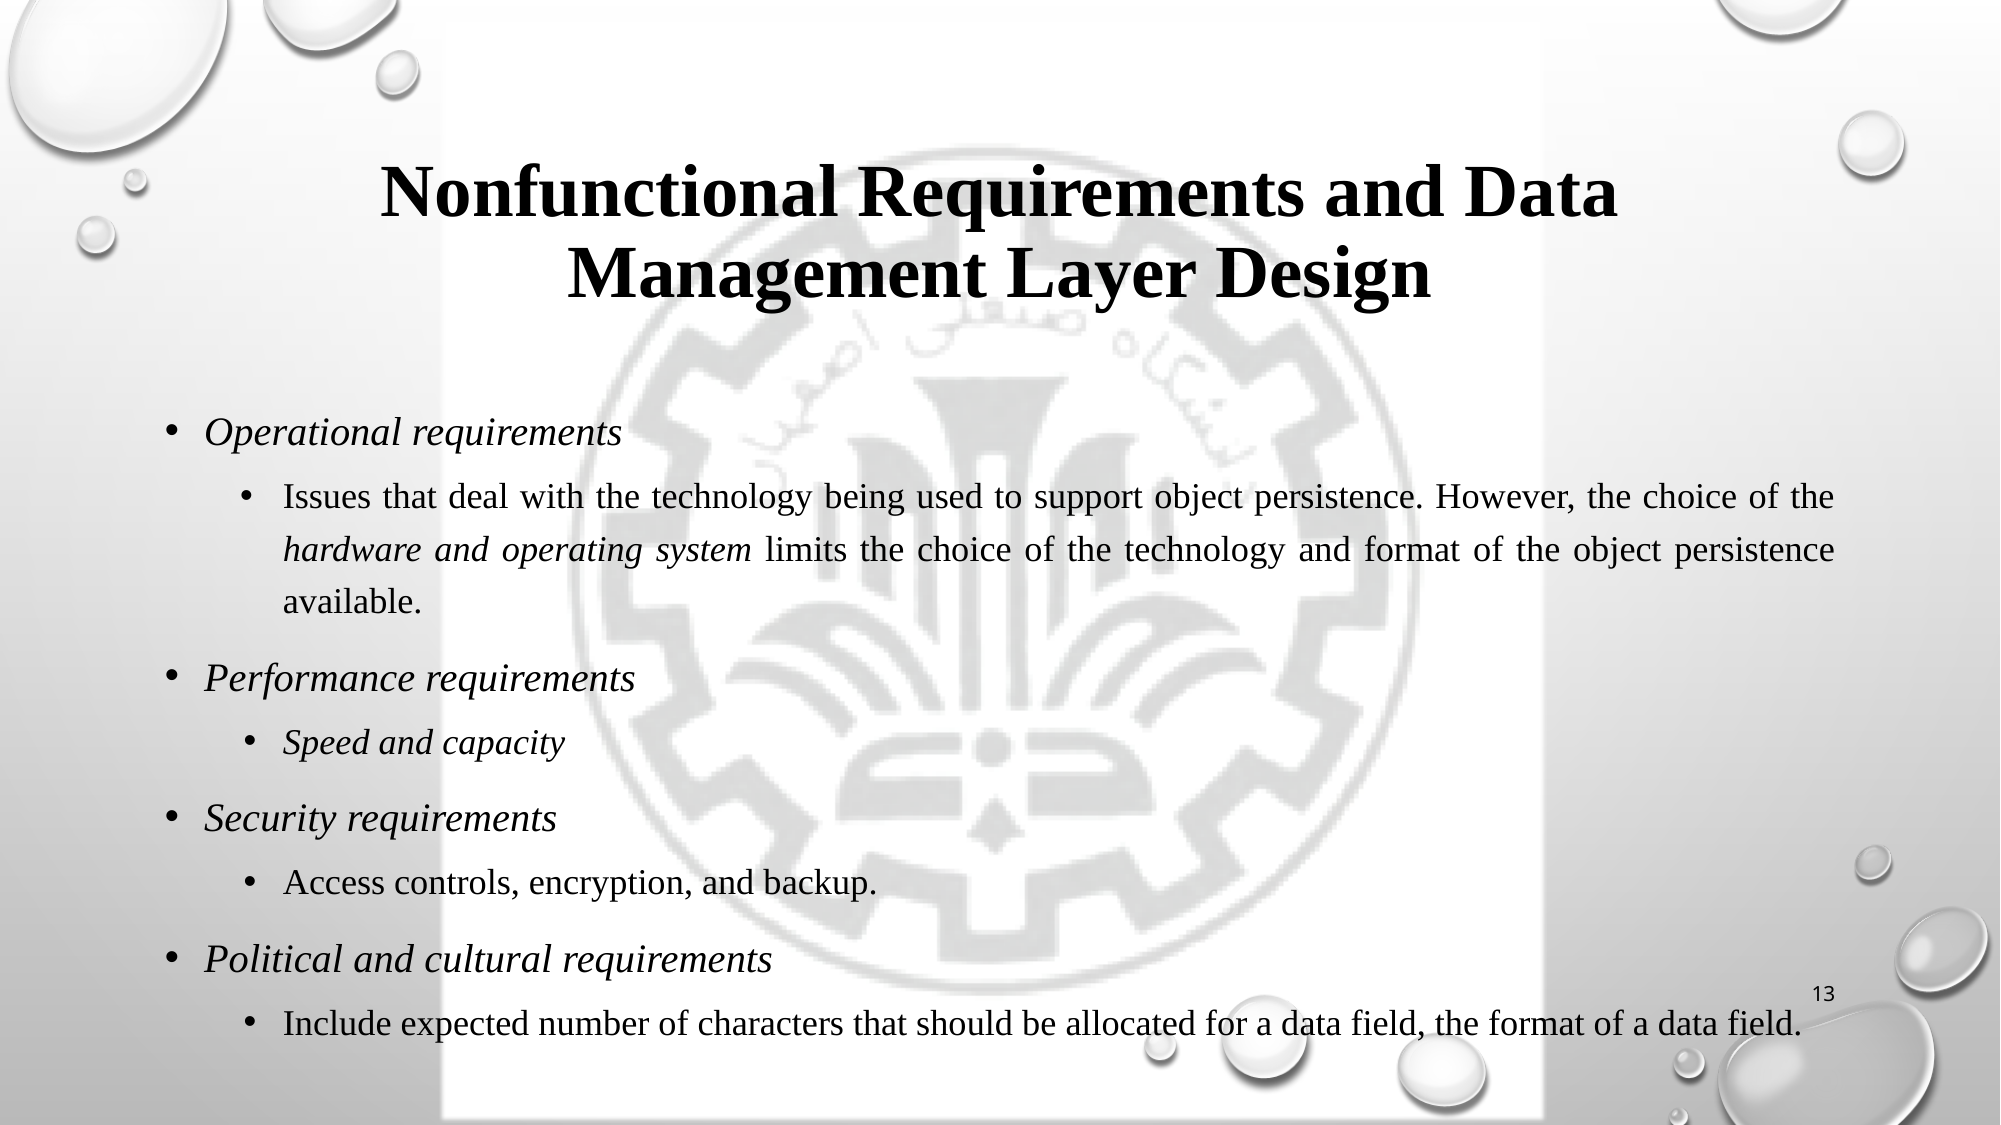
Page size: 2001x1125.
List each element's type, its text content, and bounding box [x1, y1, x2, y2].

list Operational requirements Issues that deal with the technology being used to support object persistence. However, the choice of the hardware and operating system limits the choice of the technology and format of the object persistence available. Performance requirements Speed and capacity Security requirements Access controls, encryption, and backup. Political and cultural requirements Include expected number of characters that should be allocated for a data field, the format of a data field. [149, 388, 1850, 1059]
slide_number 13 [1724, 965, 1851, 1025]
title Nonfunctional Requirements and Data Management Layer Design [149, 101, 1851, 364]
picture [0, 0, 2000, 1125]
